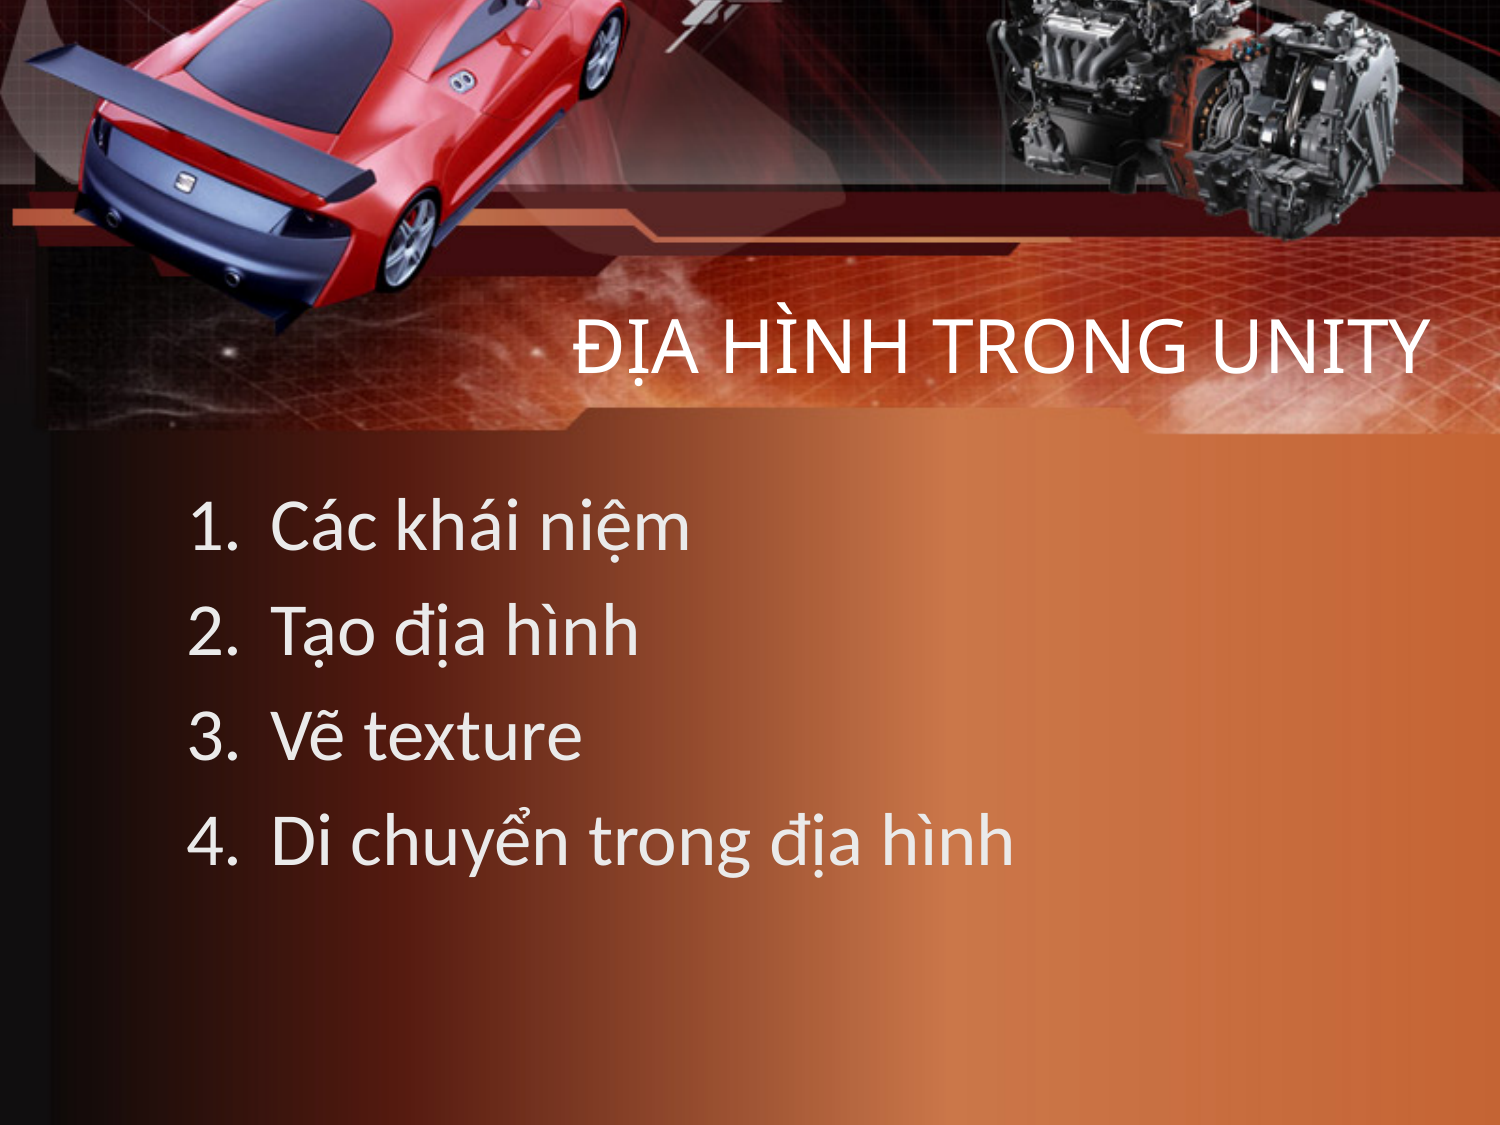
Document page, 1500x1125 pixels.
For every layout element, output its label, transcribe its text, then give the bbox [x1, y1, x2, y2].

title ĐỊA HÌNH TRONG UNITY [171, 278, 1447, 409]
list Các khái niệm Tạo địa hình Vẽ texture Di chuyển trong địa hình [171, 468, 1425, 1094]
picture [0, 0, 1500, 1125]
